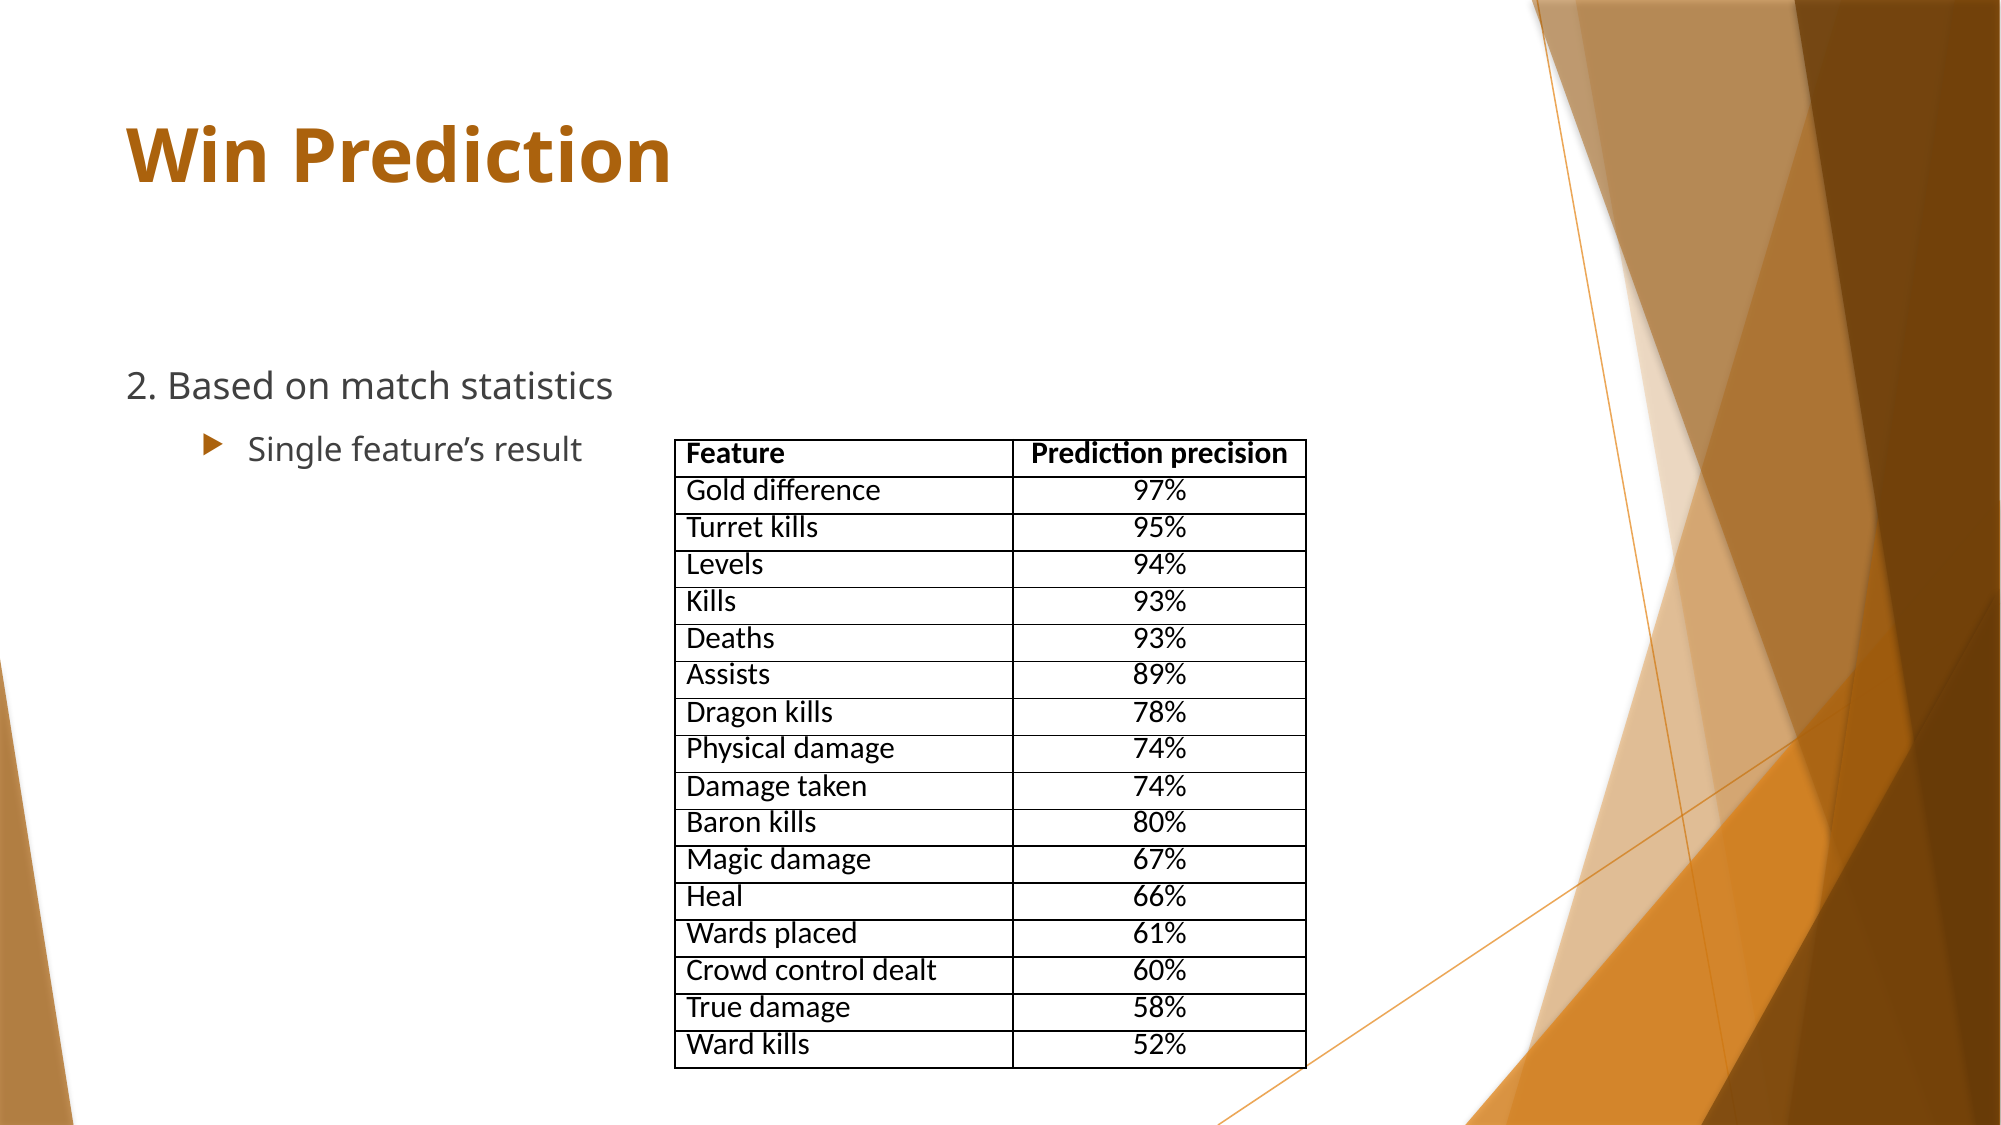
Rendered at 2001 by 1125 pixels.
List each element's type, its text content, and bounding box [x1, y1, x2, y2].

table_cell 97% [1014, 478, 1305, 513]
table_cell Wards placed [676, 921, 1012, 956]
table_cell 80% [1014, 810, 1305, 845]
table_cell 60% [1014, 958, 1305, 993]
table_cell 61% [1014, 921, 1305, 956]
table_cell 94% [1014, 552, 1305, 587]
table_cell 93% [1014, 625, 1305, 661]
table_cell 58% [1014, 995, 1305, 1030]
table_cell Magic damage [676, 847, 1012, 882]
table_cell Assists [676, 662, 1012, 698]
table_cell 74% [1014, 773, 1305, 809]
table_cell Gold difference [676, 478, 1012, 513]
table_cell Heal [676, 884, 1012, 919]
table_cell Crowd control dealt [676, 958, 1012, 993]
table_header Feature [676, 441, 1012, 476]
table_cell 67% [1014, 847, 1305, 882]
table_cell 52% [1014, 1032, 1305, 1067]
table_cell 78% [1014, 699, 1305, 735]
table_cell Ward kills [676, 1032, 1012, 1067]
table_cell True damage [676, 995, 1012, 1030]
table_cell 66% [1014, 884, 1305, 919]
table_cell Deaths [676, 625, 1012, 661]
table_cell Levels [676, 552, 1012, 587]
table_cell 93% [1014, 588, 1305, 624]
table_cell Physical damage [676, 736, 1012, 772]
table_cell Dragon kills [676, 699, 1012, 735]
table_header Prediction precision [1014, 441, 1305, 476]
list 2. Based on match statistics Single feature’s result [111, 354, 1522, 992]
title Win Prediction [111, 99, 1522, 317]
table_cell 95% [1014, 515, 1305, 550]
table_cell Kills [676, 588, 1012, 624]
table_cell Turret kills [676, 515, 1012, 550]
table_cell 89% [1014, 662, 1305, 698]
table_cell Damage taken [676, 773, 1012, 809]
table_cell 74% [1014, 736, 1305, 772]
table_cell Baron kills [676, 810, 1012, 845]
